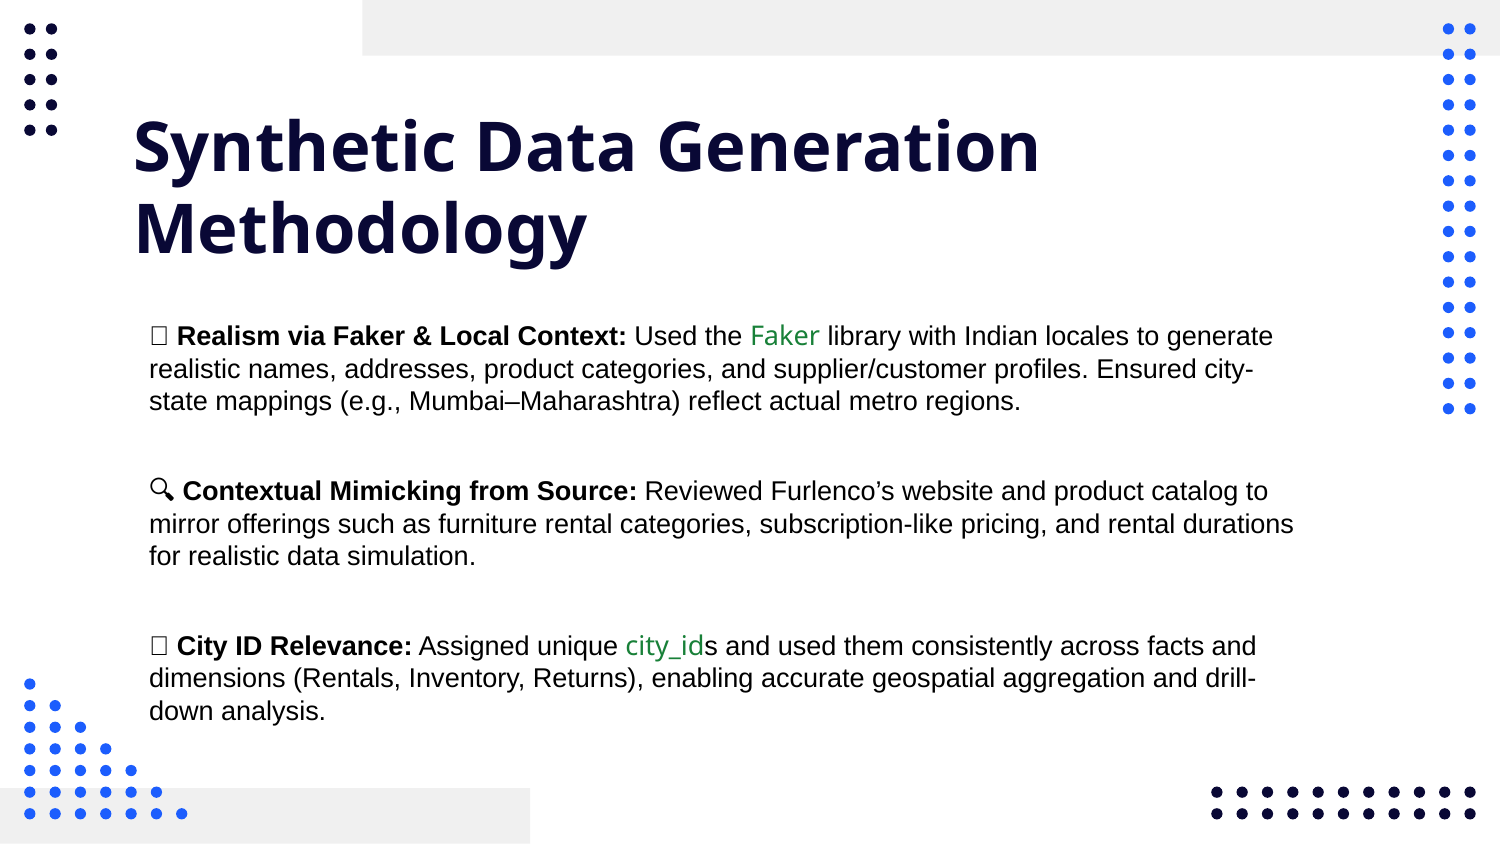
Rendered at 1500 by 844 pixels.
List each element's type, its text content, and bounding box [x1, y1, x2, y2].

title Synthetic Data Generation Methodology [118, 87, 1382, 182]
text_box 🧪 Realism via Faker & Local Context: Used the Faker library with Indian locales to generate realistic names, addresses, product categories, and supplier/customer profiles. Ensured city-state mappings (e.g., Mumbai–Maharashtra) reflect actual metro regions. 🔍 Contextual Mimicking from Source: Reviewed Furlenco’s website and product catalog to mirror offerings such as furniture rental categories, subscription-like pricing, and rental durations for realistic data simulation. 🔗 City ID Relevance: Assigned unique city_ids and used them consistently across facts and dimensions (Rentals, Inventory, Returns), enabling accurate geospatial aggregation and drill-down analysis. [134, 251, 1315, 844]
